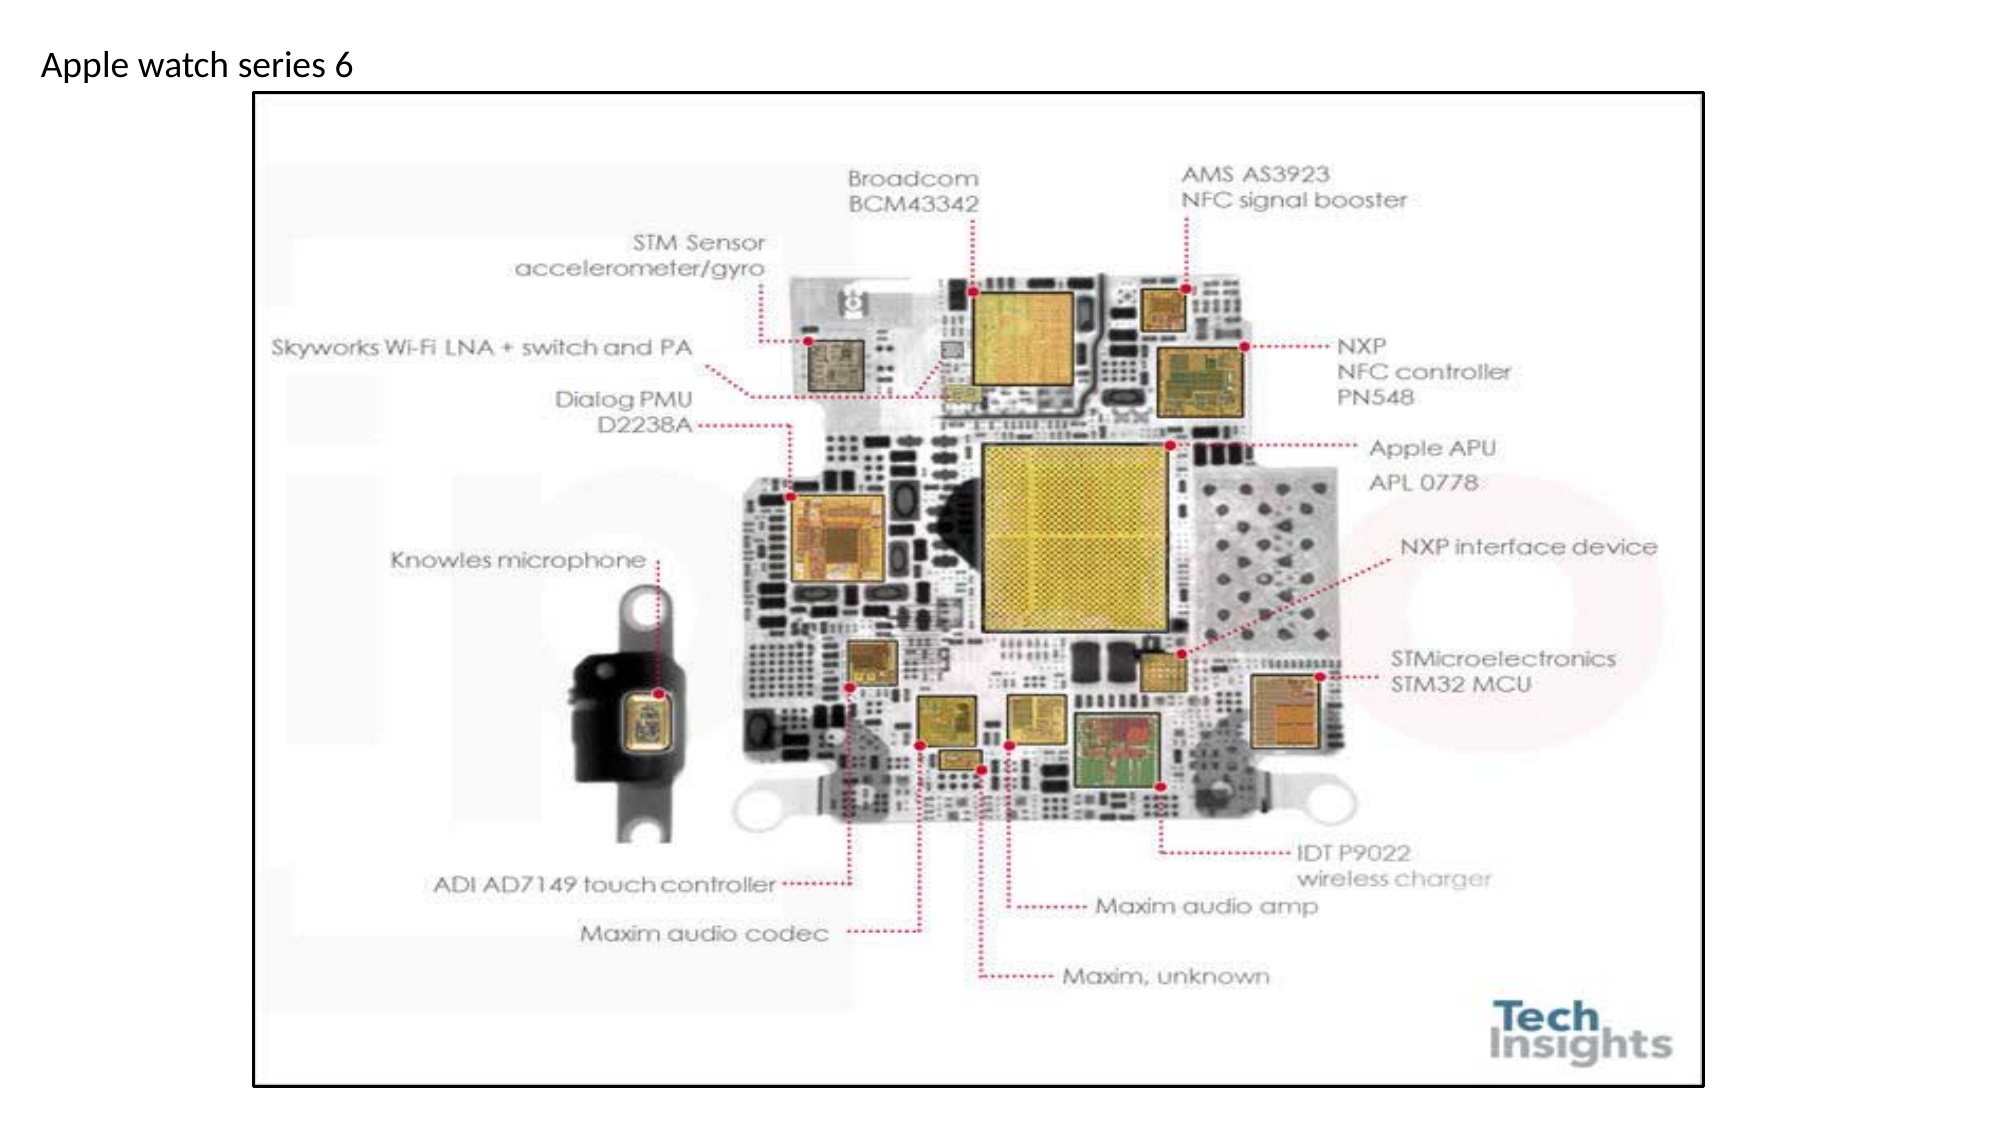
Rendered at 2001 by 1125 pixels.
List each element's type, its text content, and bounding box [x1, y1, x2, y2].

picture [254, 93, 1703, 1086]
text_box Apple watch series 6 [26, 32, 1960, 93]
